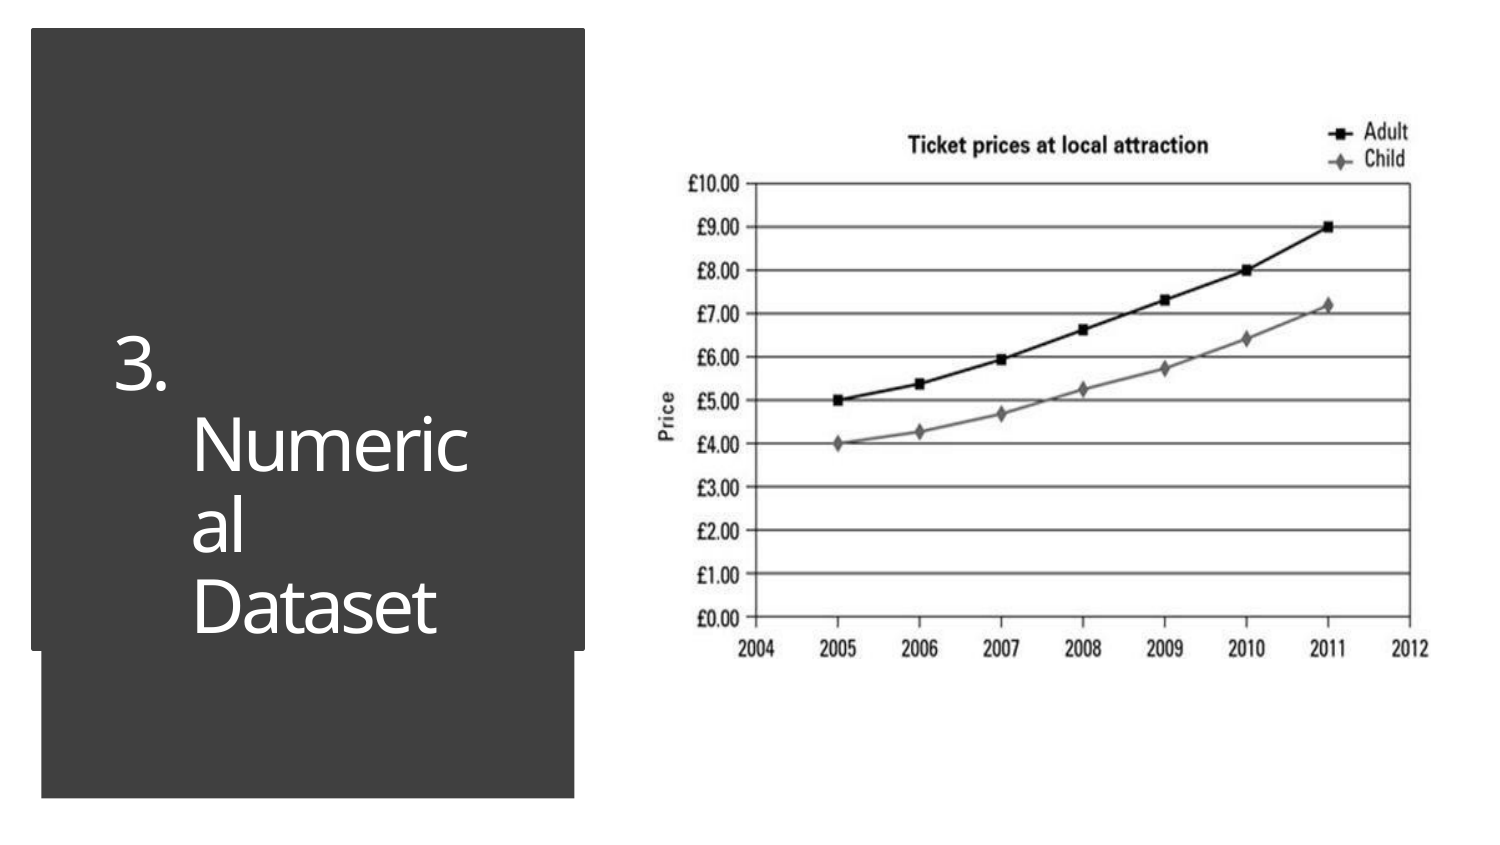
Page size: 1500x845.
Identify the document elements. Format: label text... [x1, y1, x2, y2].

text_box [653, 114, 1431, 659]
text_box [41, 649, 575, 799]
title 3. Numerical Dataset [33, 30, 583, 649]
